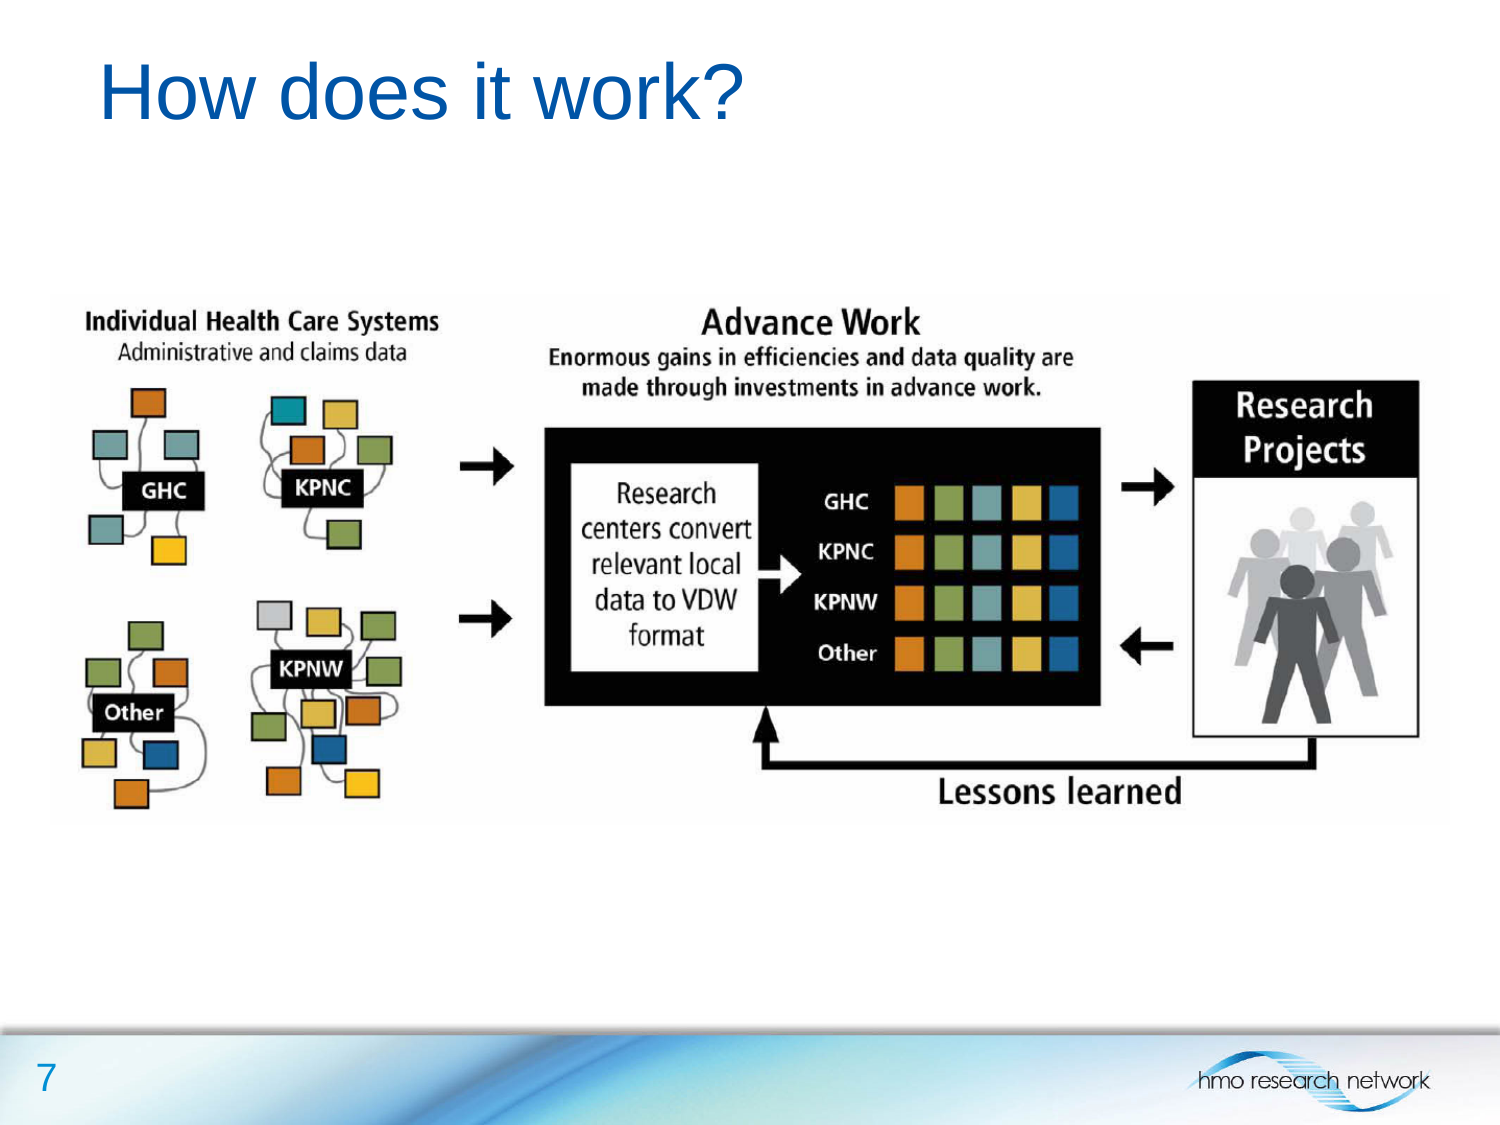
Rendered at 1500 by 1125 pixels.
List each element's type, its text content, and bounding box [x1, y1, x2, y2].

picture [0, 1015, 1500, 1125]
picture [49, 294, 1451, 826]
title How does it work? [83, 34, 1159, 153]
